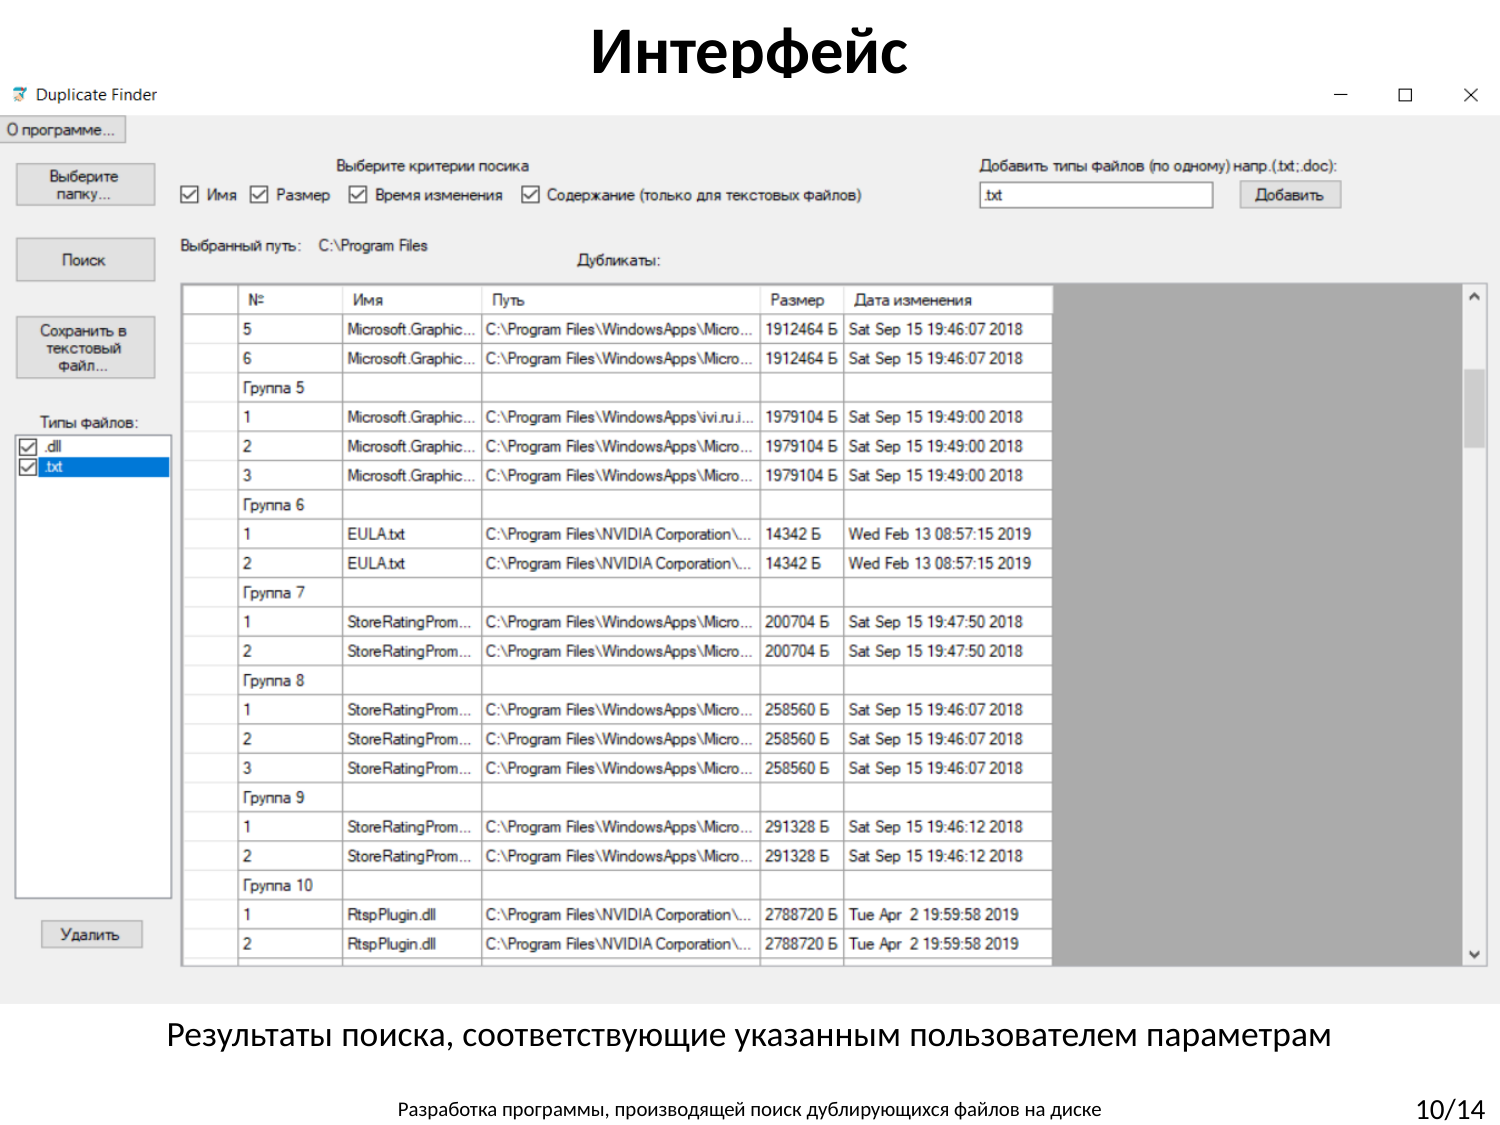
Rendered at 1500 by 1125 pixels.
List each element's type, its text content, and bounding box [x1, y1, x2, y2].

text_box 10/14 [1390, 1082, 1500, 1125]
text_box Результаты поиска, соответствующие указанным пользователем параметрам [0, 1004, 1500, 1061]
text_box Разработка программы, производящей поиск дублирующихся файлов на диске [0, 1088, 1390, 1125]
text_box Интерфейс [0, 0, 1500, 78]
picture [0, 78, 1500, 1004]
